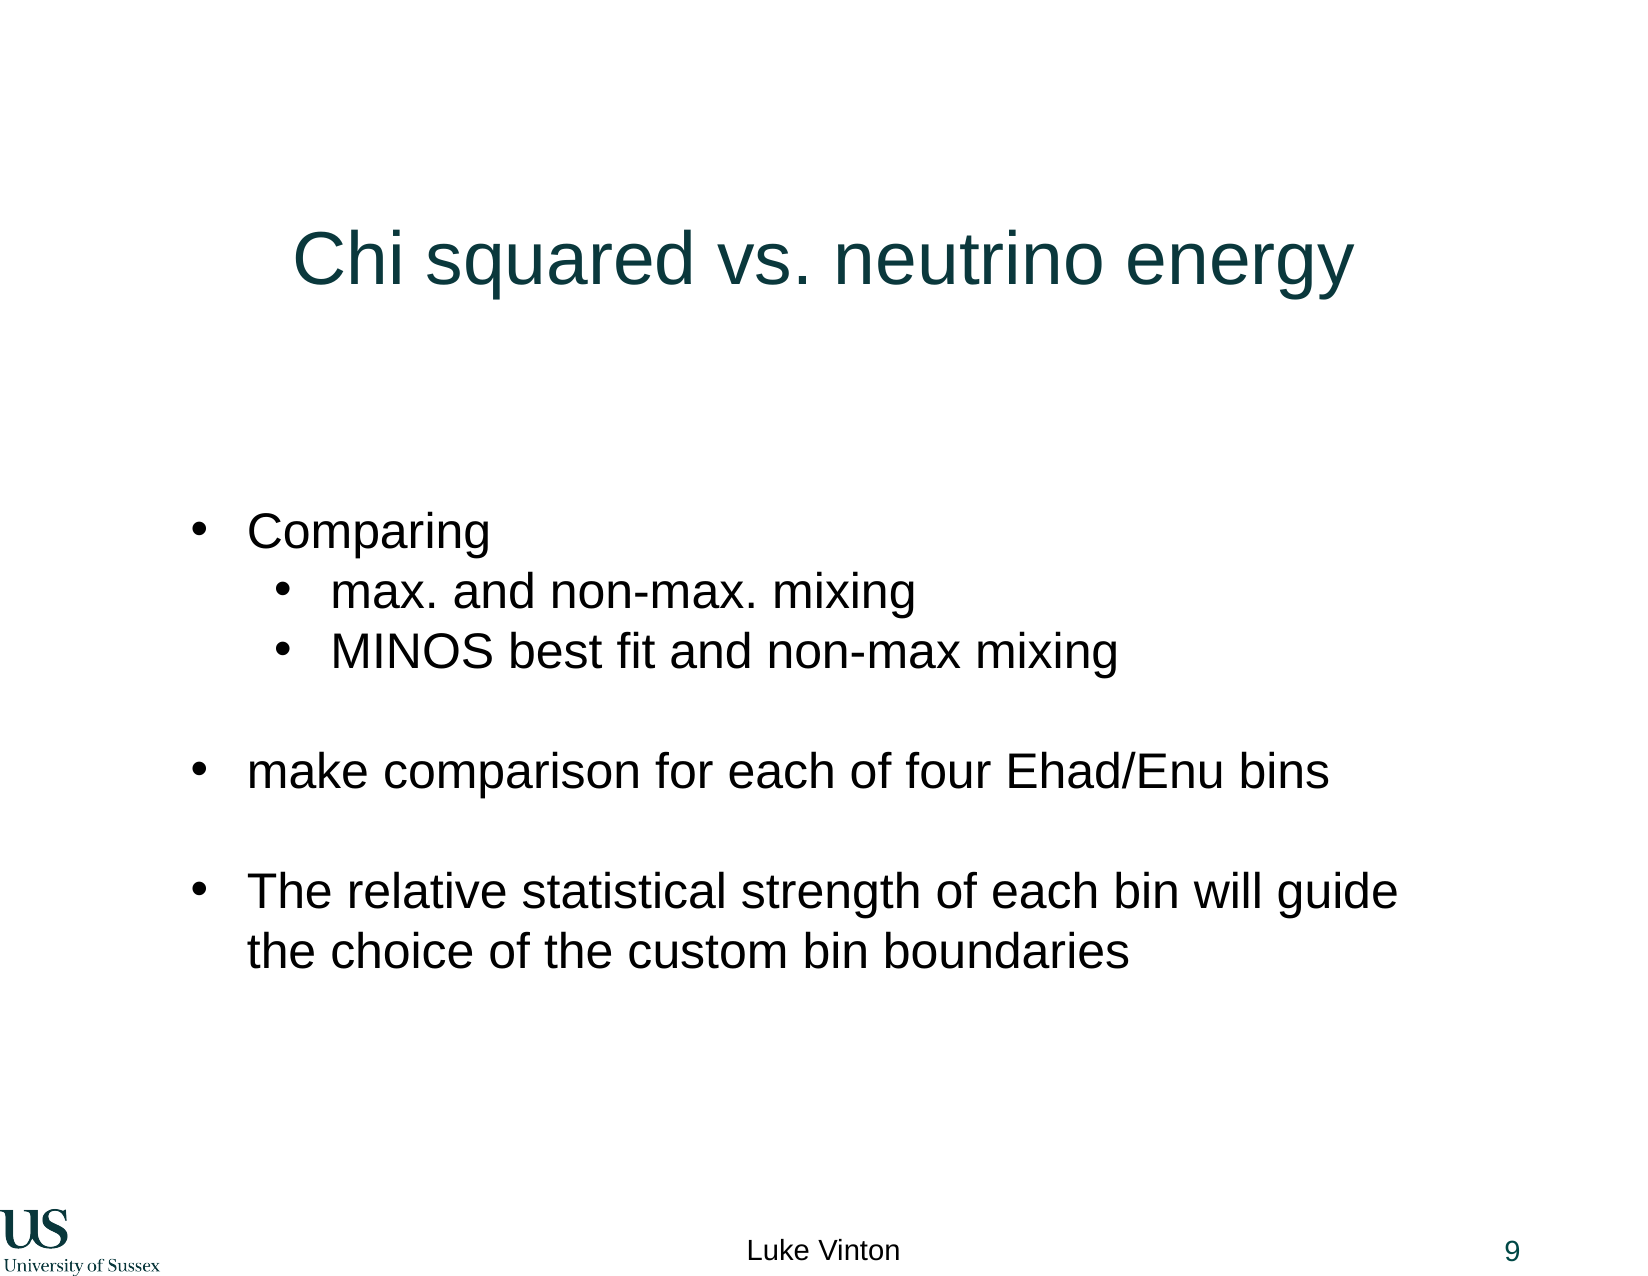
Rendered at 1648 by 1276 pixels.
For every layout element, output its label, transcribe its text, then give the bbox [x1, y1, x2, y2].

text_box Comparing max. and non-max. mixing MINOS best fit and non-max mixing make comparison for each of four Ehad/Enu bins The relative statistical strength of each bin will guide the choice of the custom bin boundaries [175, 490, 1473, 986]
picture [0, 1199, 188, 1276]
title Chi squared vs. neutrino energy [214, 209, 1434, 305]
